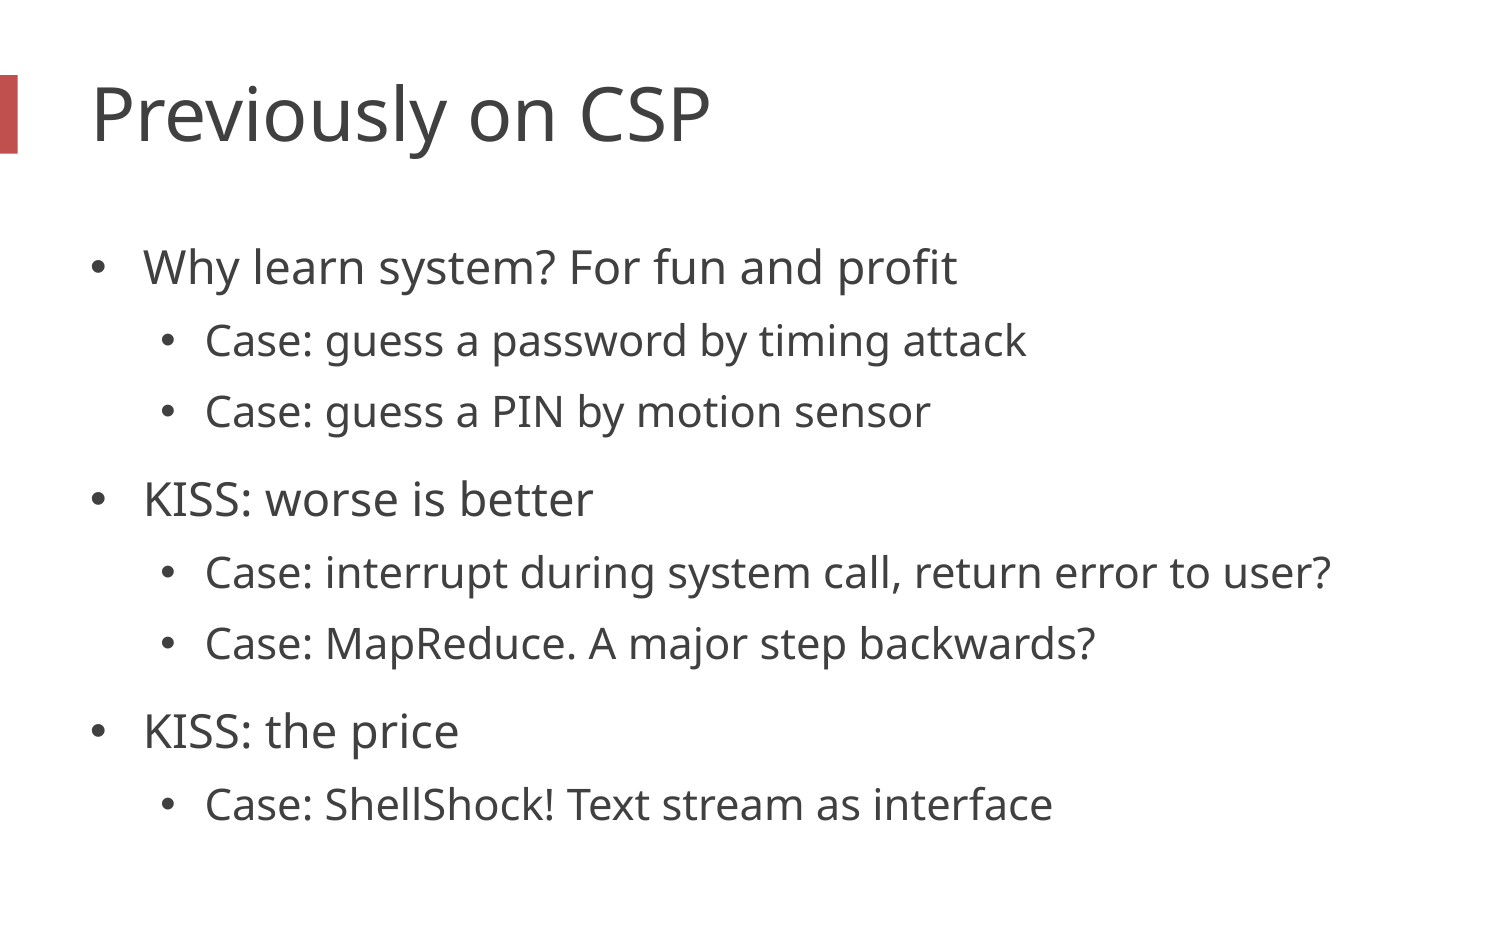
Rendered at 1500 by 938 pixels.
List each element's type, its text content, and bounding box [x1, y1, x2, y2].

title Previously on CSP [75, 37, 1425, 186]
list Why learn system? For fun and profit Case: guess a password by timing attack Case: guess a PIN by motion sensor KISS: worse is better Case: interrupt during system call, return error to user? Case: MapReduce. A major step backwards? KISS: the price Case: ShellShock! Text stream as interface [75, 218, 1425, 838]
